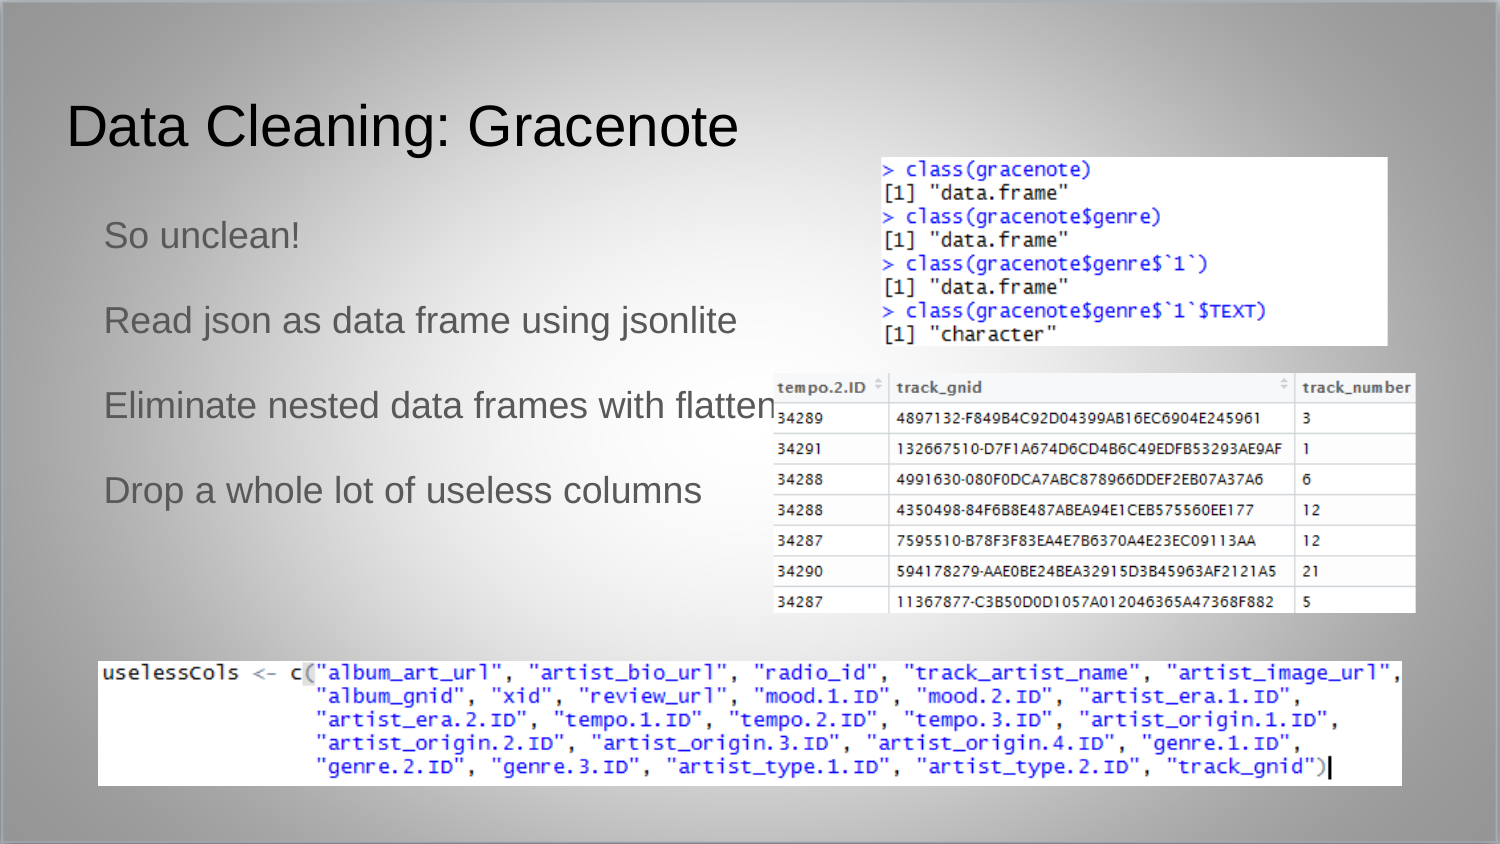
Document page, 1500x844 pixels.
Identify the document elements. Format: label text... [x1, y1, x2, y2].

picture [0, 0, 1500, 844]
title Data Cleaning: Gracenote [51, 72, 1449, 167]
list So unclean! Read json as data frame using jsonlite Eliminate nested data frames with flatten() Drop a whole lot of useless columns [51, 189, 1449, 750]
